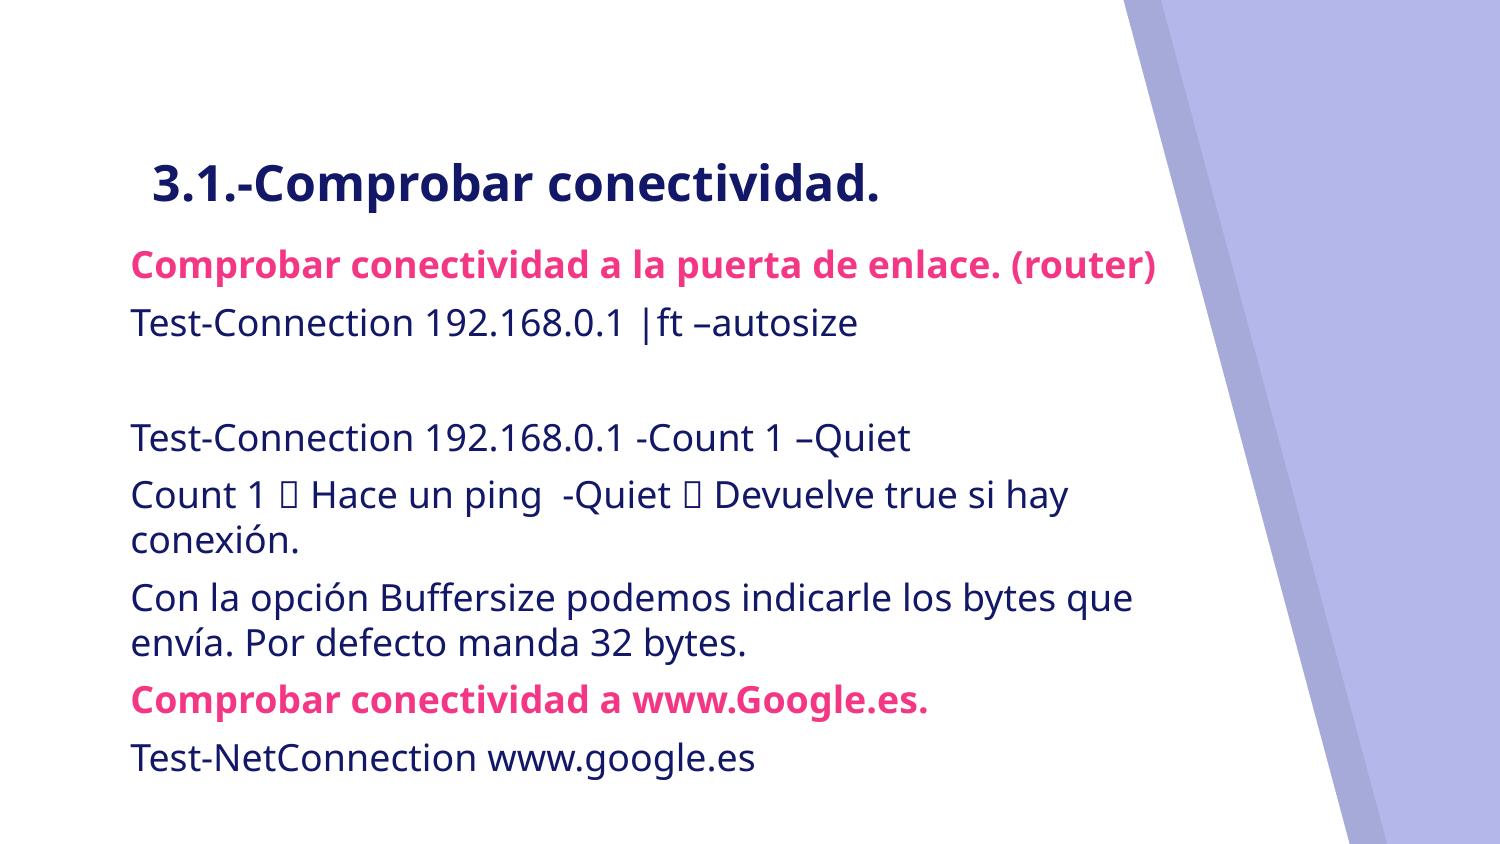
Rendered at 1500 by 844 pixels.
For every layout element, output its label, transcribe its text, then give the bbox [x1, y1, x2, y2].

title 3.1.-Comprobar conectividad. [137, 146, 1011, 226]
list Comprobar conectividad a la puerta de enlace. (router) Test-Connection 192.168.0.1 |ft –autosize Test-Connection 192.168.0.1 -Count 1 –Quiet Count 1  Hace un ping -Quiet  Devuelve true si hay conexión. Con la opción Buffersize podemos indicarle los bytes que envía. Por defecto manda 32 bytes. Comprobar conectividad a www.Google.es. Test-NetConnection www.google.es [98, 226, 1221, 844]
